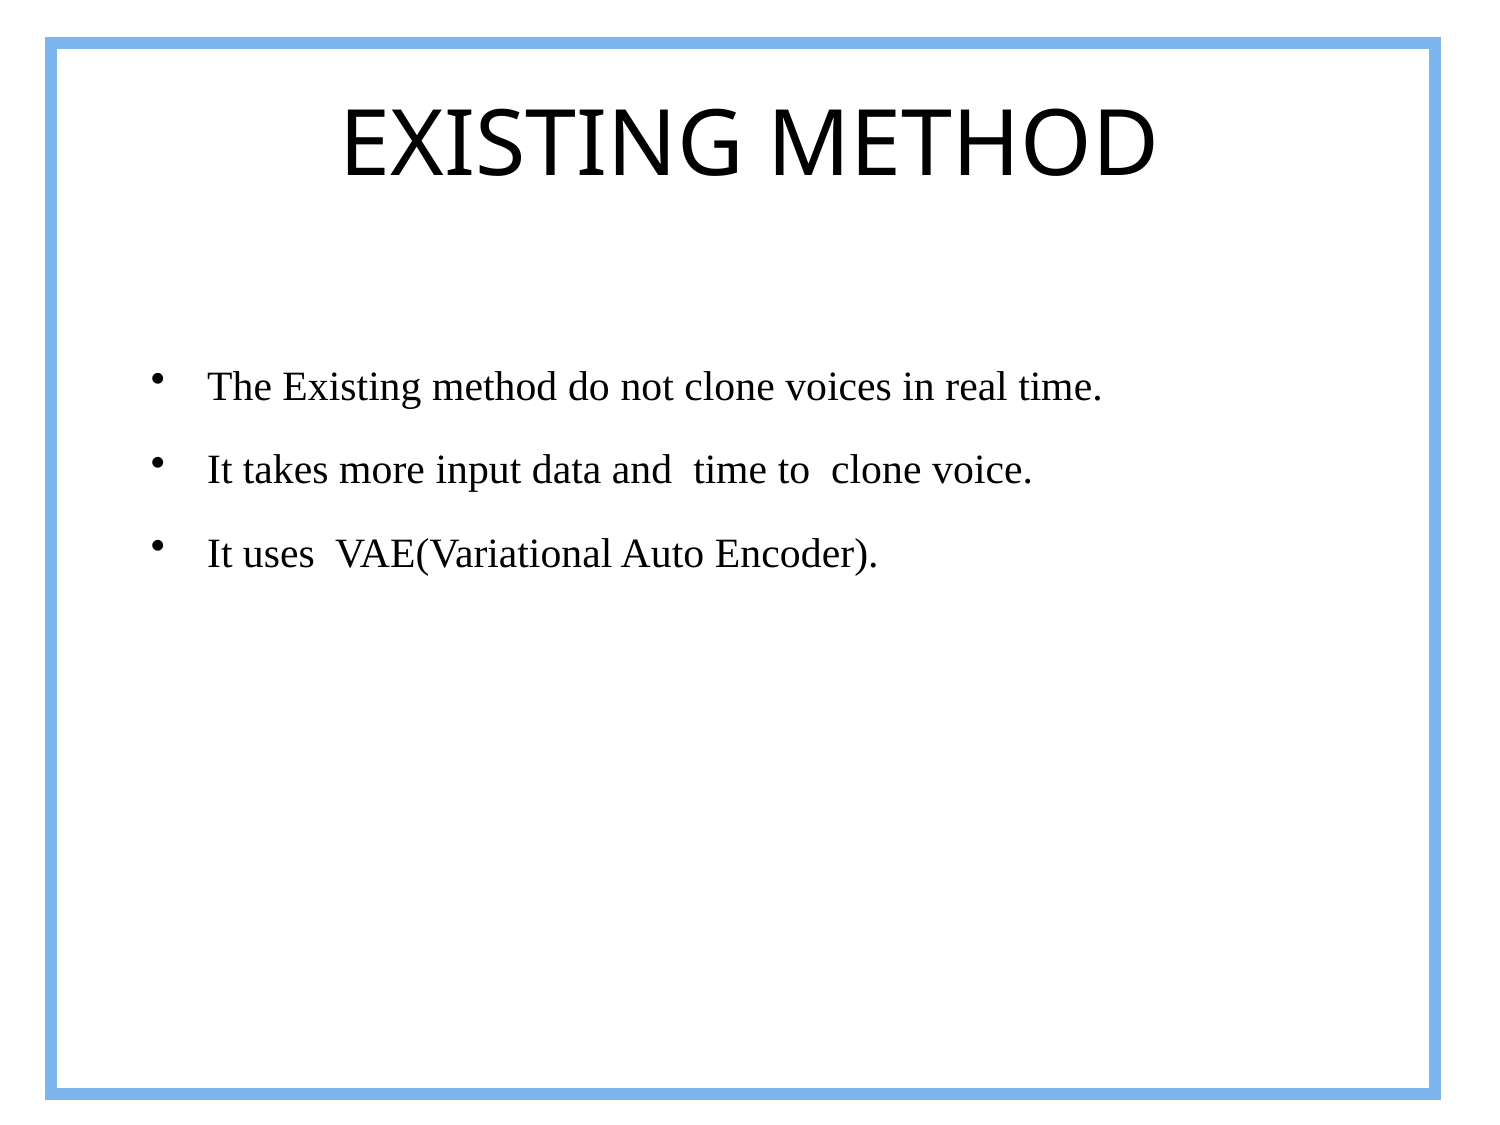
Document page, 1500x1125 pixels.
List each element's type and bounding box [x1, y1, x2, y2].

text_box [50, 42, 1436, 1095]
